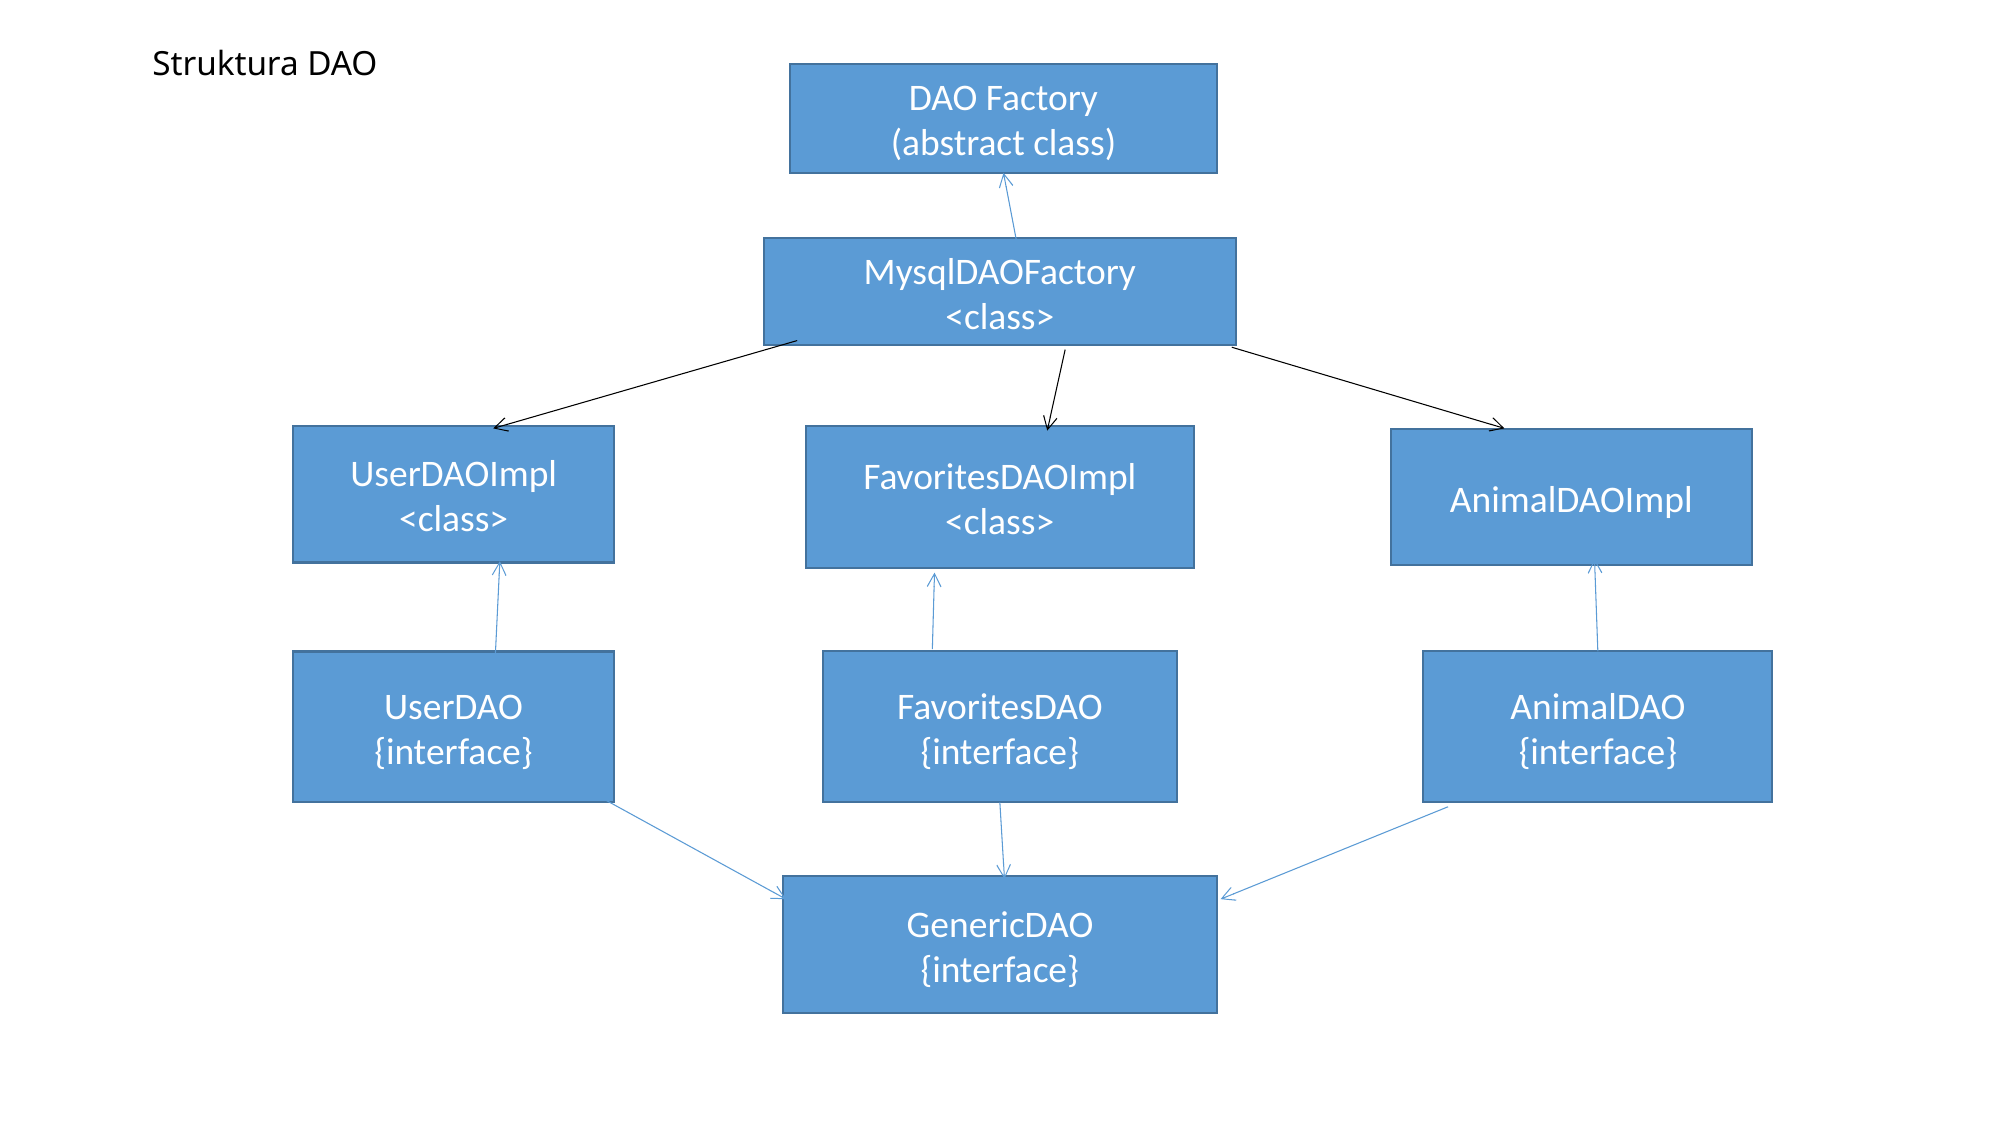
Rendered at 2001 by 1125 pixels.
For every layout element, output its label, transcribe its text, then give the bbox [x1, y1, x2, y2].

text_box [1003, 172, 1018, 249]
text_box AnimalDAO {interface} [1422, 650, 1773, 803]
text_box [1220, 806, 1449, 900]
text_box MysqlDAOFactory <class> [763, 237, 1237, 346]
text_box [493, 340, 798, 429]
text_box UserDAOImpl <class> [292, 425, 615, 564]
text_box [999, 802, 1005, 879]
text_box UserDAO {interface} [292, 650, 615, 803]
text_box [1594, 559, 1598, 652]
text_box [580, 786, 786, 900]
text_box FavoritesDAO {interface} [822, 650, 1178, 803]
text_box DAO Factory (abstract class) [789, 63, 1218, 174]
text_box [1047, 349, 1066, 431]
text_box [1231, 347, 1505, 429]
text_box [495, 561, 500, 654]
text_box GenericDAO {interface} [782, 875, 1218, 1014]
text_box FavoritesDAOImpl <class> [805, 425, 1195, 569]
title Struktura DAO [137, 3, 1863, 127]
text_box AnimalDAOImpl [1390, 428, 1753, 566]
